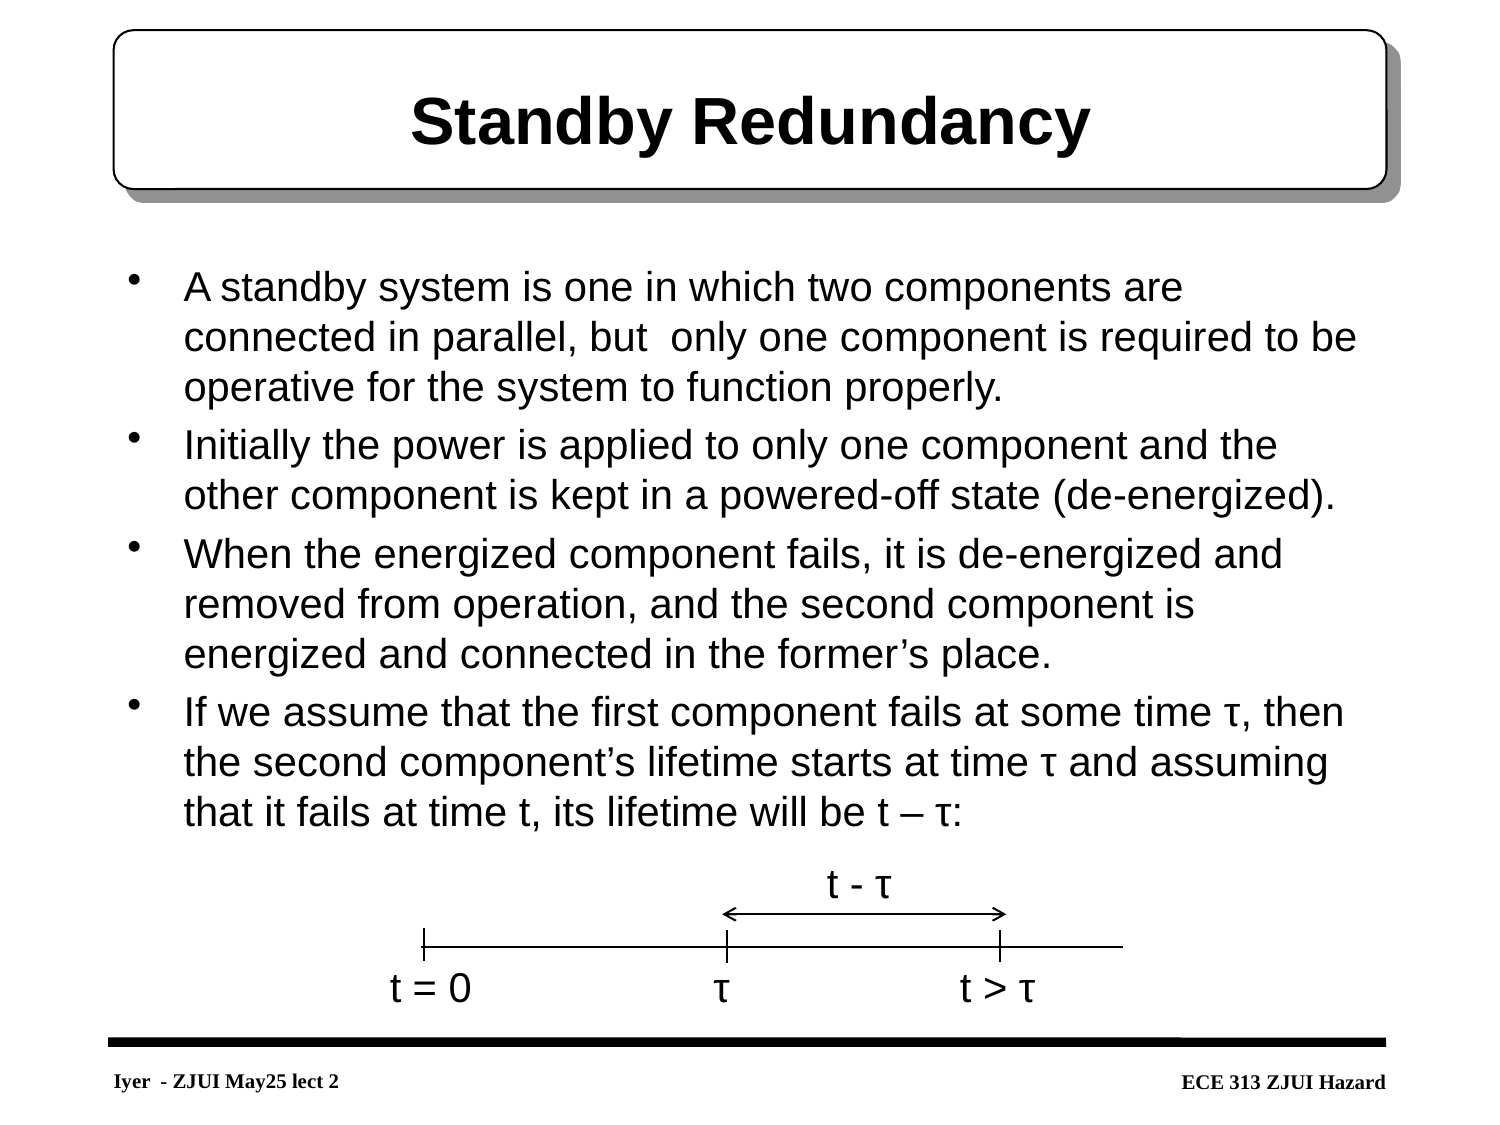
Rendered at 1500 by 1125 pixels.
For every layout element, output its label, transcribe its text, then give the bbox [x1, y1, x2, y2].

text_box [451, 710, 816, 847]
title Standby Redundancy [113, 26, 1389, 209]
list A standby system is one in which two components are connected in parallel, but only one component is required to be operative for the system to function properly. Initially the power is applied to only one component and the other component is kept in a powered-off state (de-energized). When the energized component fails, it is de-energized and removed from operation, and the second component is energized and connected in the former’s place. If we assume that the first component fails at some time τ, then the second component’s lifetime starts at time τ and assuming that it fails at time t, its lifetime will be t – τ: [112, 252, 1388, 1020]
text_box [374, 848, 1154, 1020]
